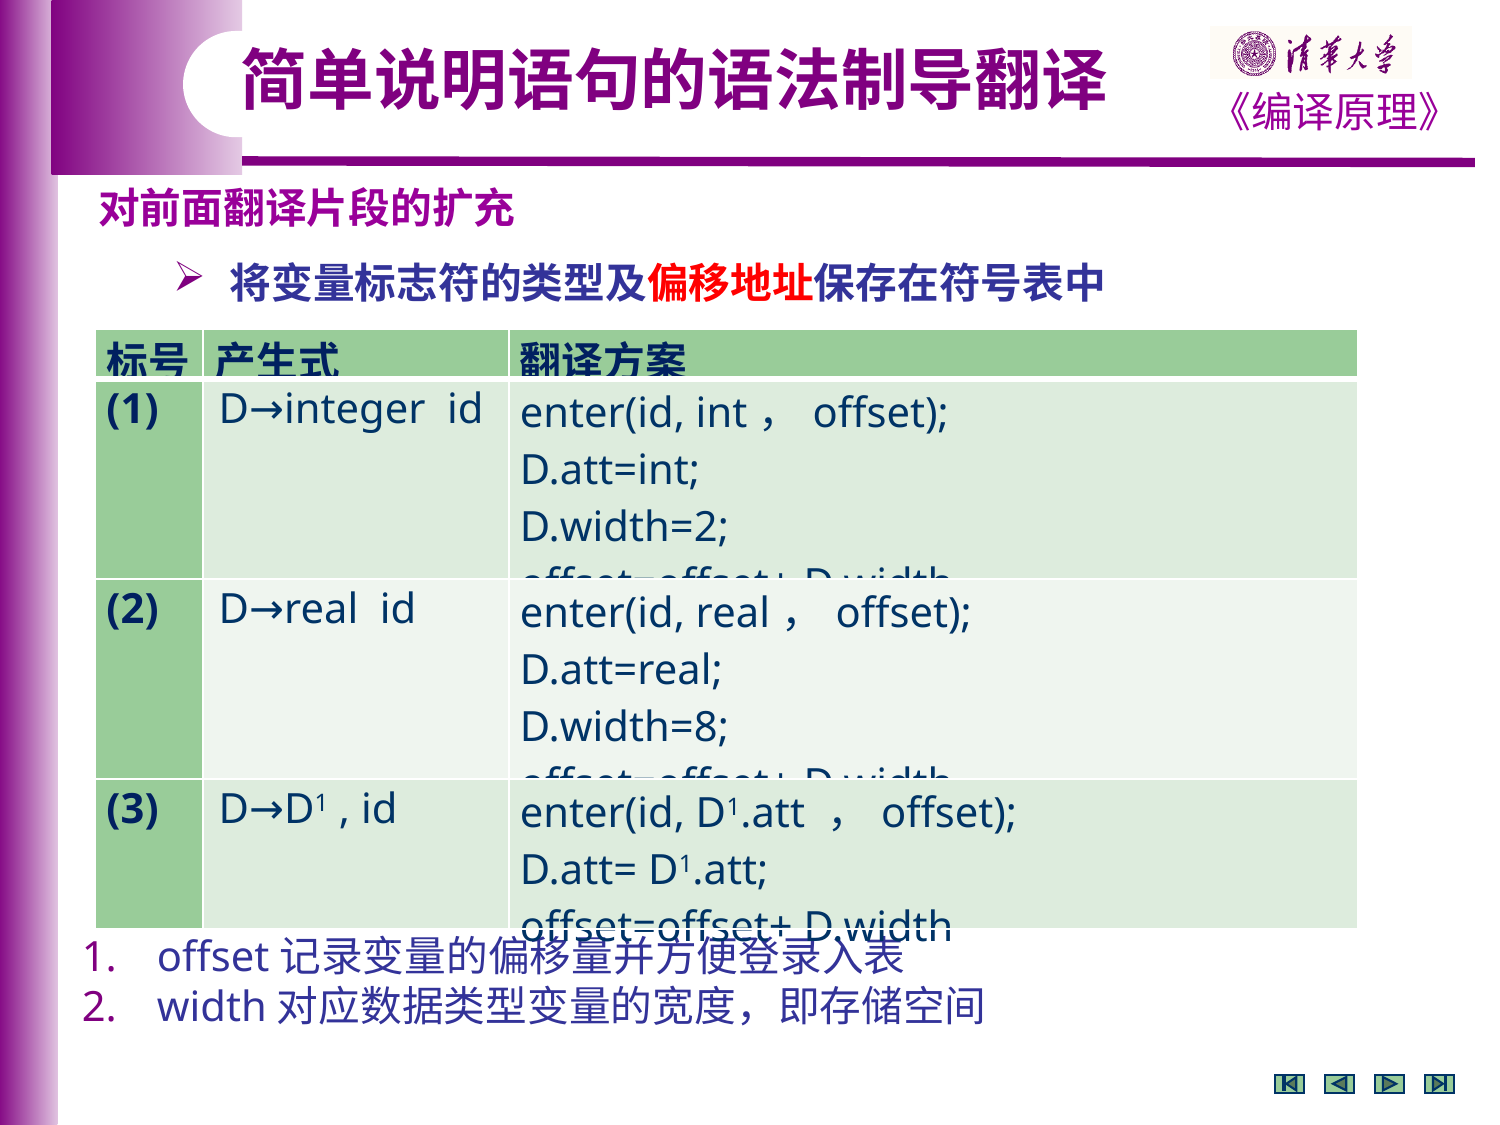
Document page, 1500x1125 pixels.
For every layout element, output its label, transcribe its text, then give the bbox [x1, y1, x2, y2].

table_cell enter(id, D1.att ，offset); D.att= D1.att; offset=offset+ D.width [510, 780, 1357, 928]
text_box [1274, 1074, 1305, 1093]
table_cell D→D1 , id [204, 780, 508, 928]
table_cell D→integer id [204, 382, 508, 578]
table_cell enter(id, real，offset); D.att=real; D.width=8; offset=offset+ D.width [510, 580, 1357, 778]
text_box 简单说明语句的语法制导翻译 [194, 30, 1223, 126]
table_header 标号 [96, 330, 202, 376]
table_cell enter(id, int，offset); D.att=int; D.width=2; offset=offset+ D.width [510, 382, 1357, 578]
picture [1210, 26, 1412, 79]
table_header 翻译方案 [510, 330, 1357, 376]
table_cell (3) [96, 780, 202, 928]
text_box 对前面翻译片段的扩充 将变量标志符的类型及偏移地址保存在符号表中 [83, 148, 1434, 314]
table_cell (1) [96, 382, 202, 578]
table_header 产生式 [204, 330, 508, 376]
table_cell (2) [96, 580, 202, 778]
text_box [1374, 1074, 1405, 1093]
text_box [1324, 1074, 1355, 1093]
text_box [1424, 1074, 1455, 1093]
text_box offset记录变量的偏移量并方便登录入表 width对应数据类型变量的宽度，即存储空间 [67, 922, 1483, 1038]
table_cell D→real id [204, 580, 508, 778]
